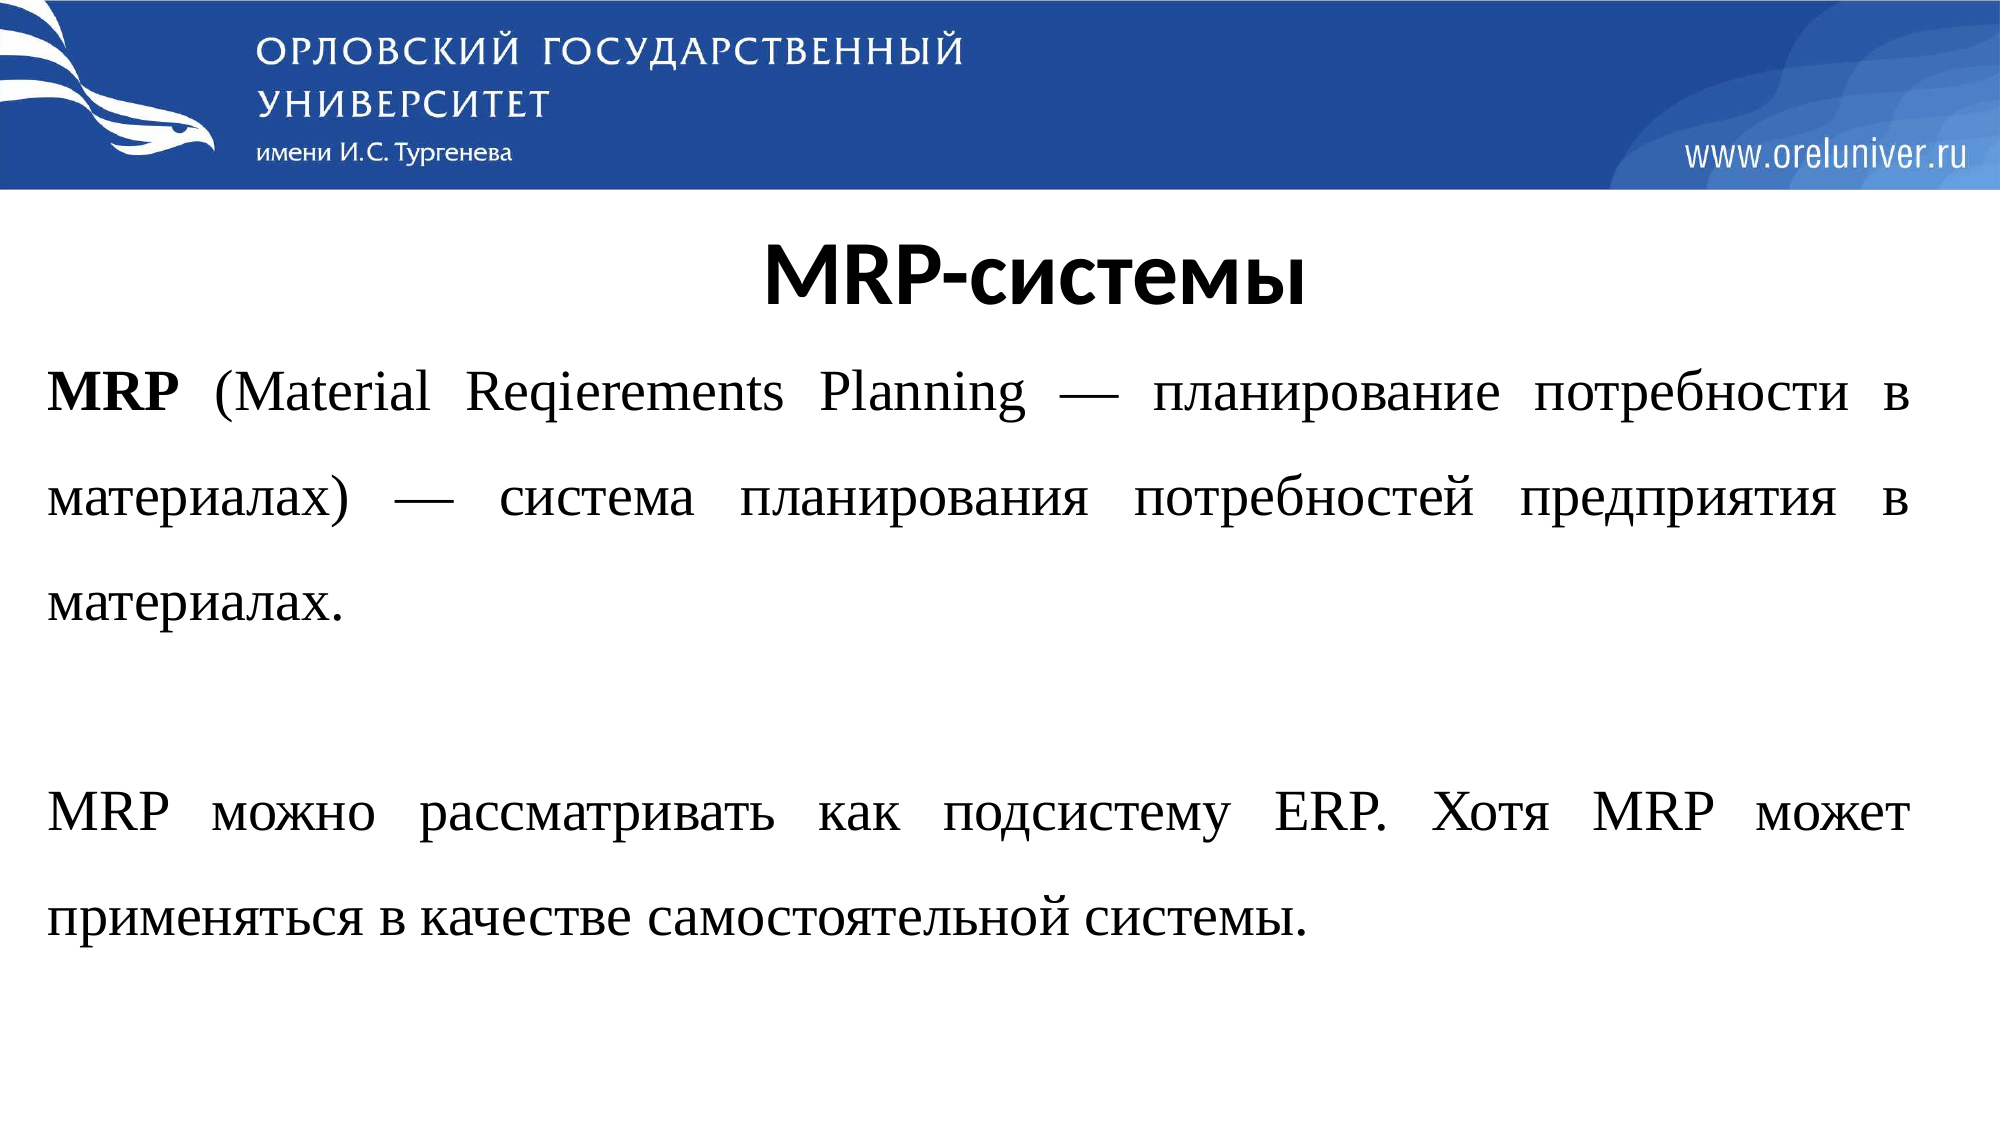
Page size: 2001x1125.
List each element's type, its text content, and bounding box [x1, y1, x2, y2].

list MRP-системы [574, 190, 1424, 309]
picture [0, 0, 2000, 190]
text_box МRP (Material Reqierements Planning — планирование потребности в материалах) — система планирования потребностей предприятия в материалах. МRP можно рассматривать как подсистему ERP. Хотя MRP может применяться в качестве самостоятельной системы. [33, 309, 1927, 955]
